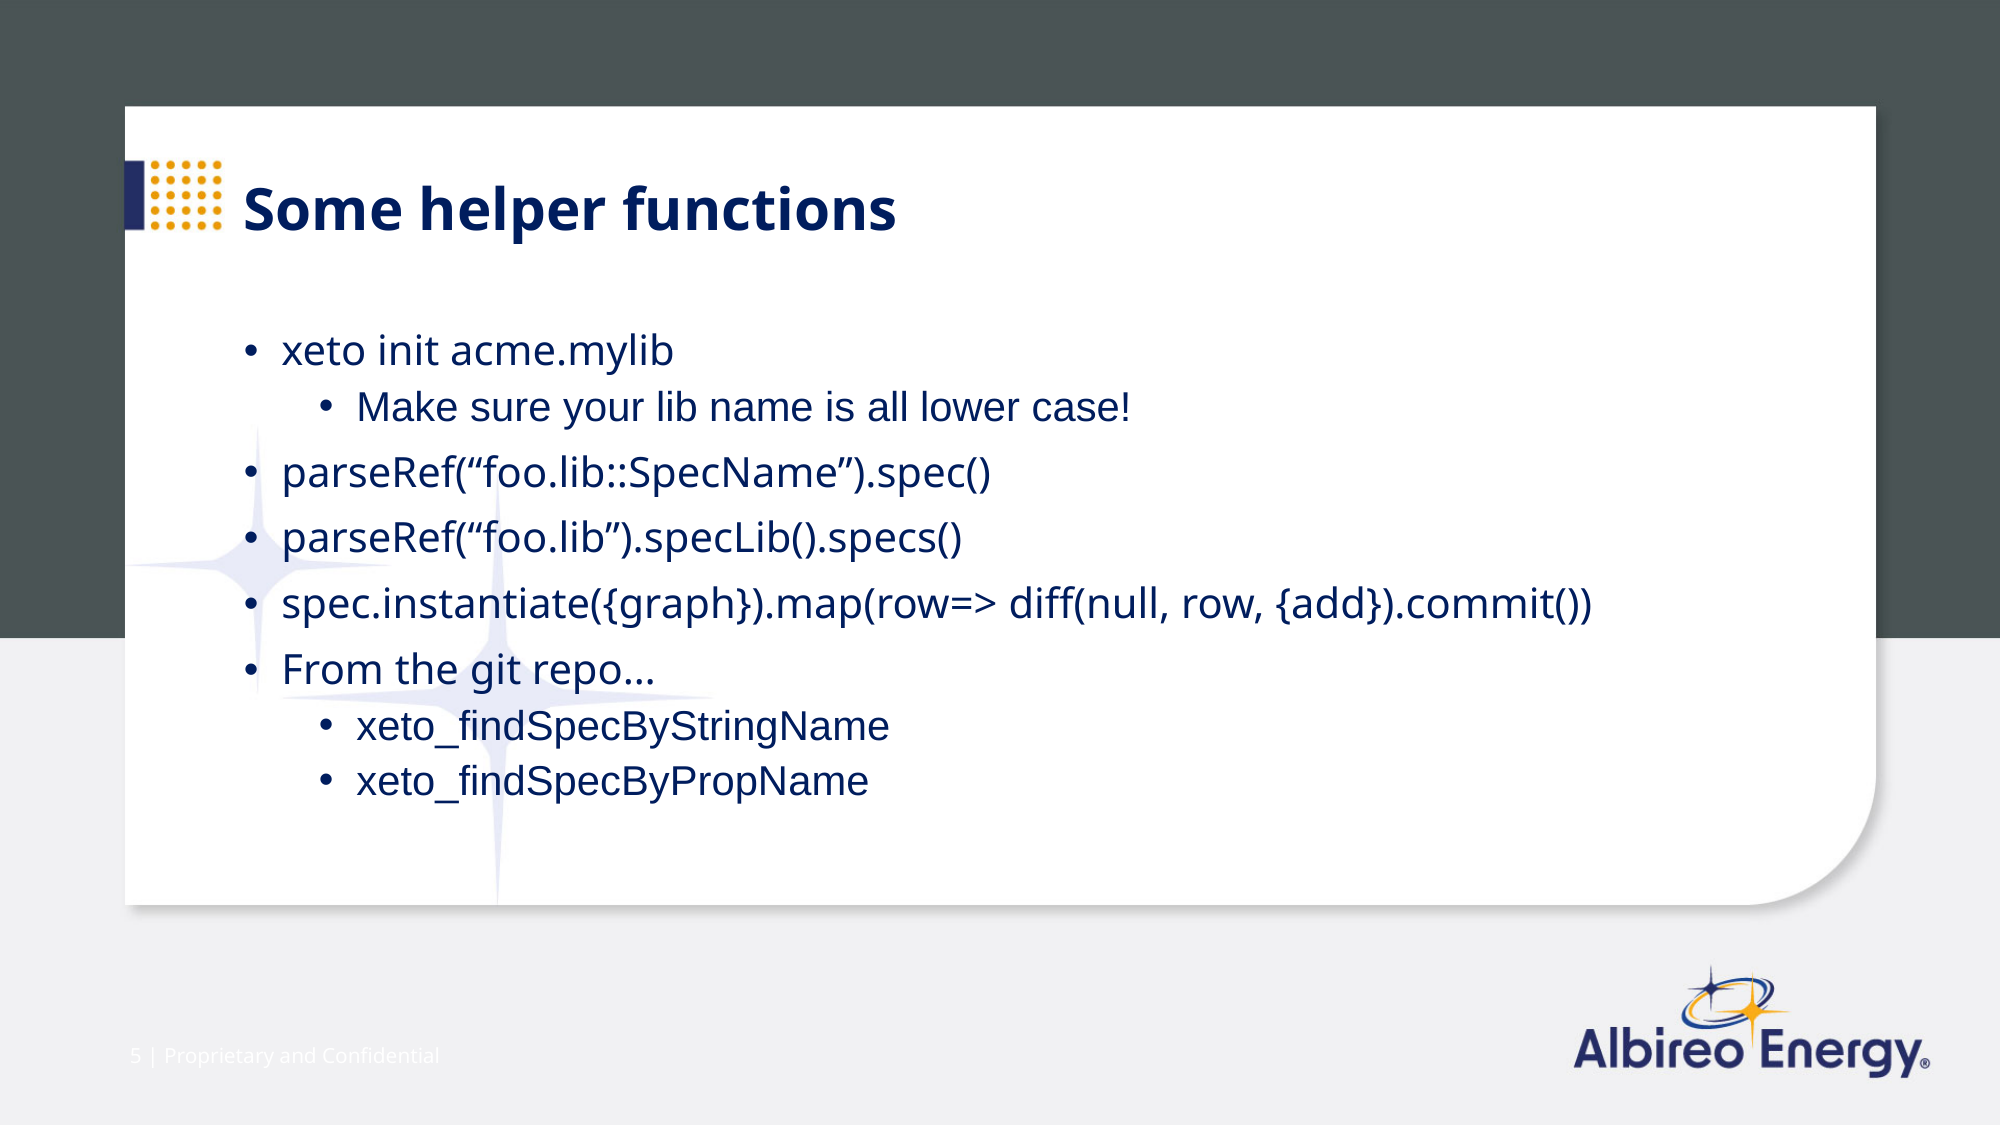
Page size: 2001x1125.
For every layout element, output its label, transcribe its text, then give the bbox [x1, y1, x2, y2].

list xeto init acme.mylib Make sure your lib name is all lower case! parseRef(“foo.lib::SpecName”).spec() parseRef(“foo.lib”).specLib().specs() spec.instantiate({graph}).map(row=> diff(null, row, {add}).commit()) From the git repo… xeto_findSpecByStringName xeto_findSpecByPropName [229, 322, 1823, 746]
subtitle Some helper functions [229, 164, 1823, 235]
picture [0, 0, 2000, 1125]
